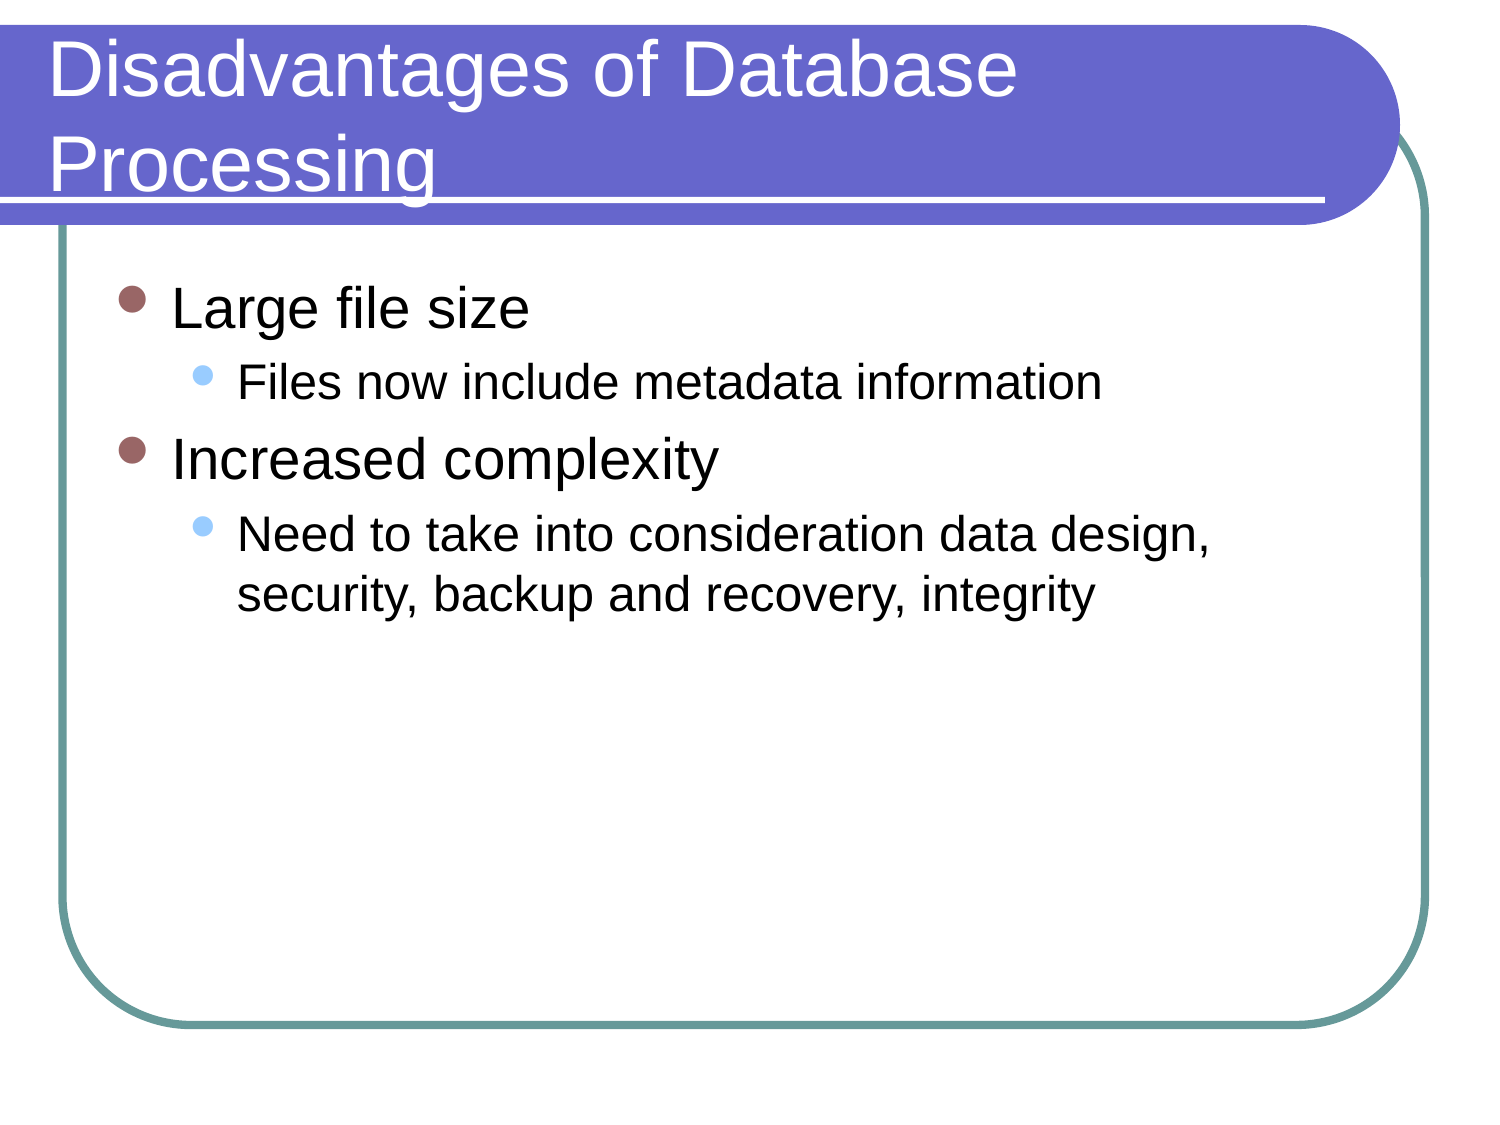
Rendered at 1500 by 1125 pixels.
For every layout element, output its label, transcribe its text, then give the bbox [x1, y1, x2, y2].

title Disadvantages of Database Processing [32, 37, 1347, 188]
list Large file size Files now include metadata information Increased complexity Need to take into consideration data design, security, backup and recovery, integrity [99, 262, 1400, 988]
